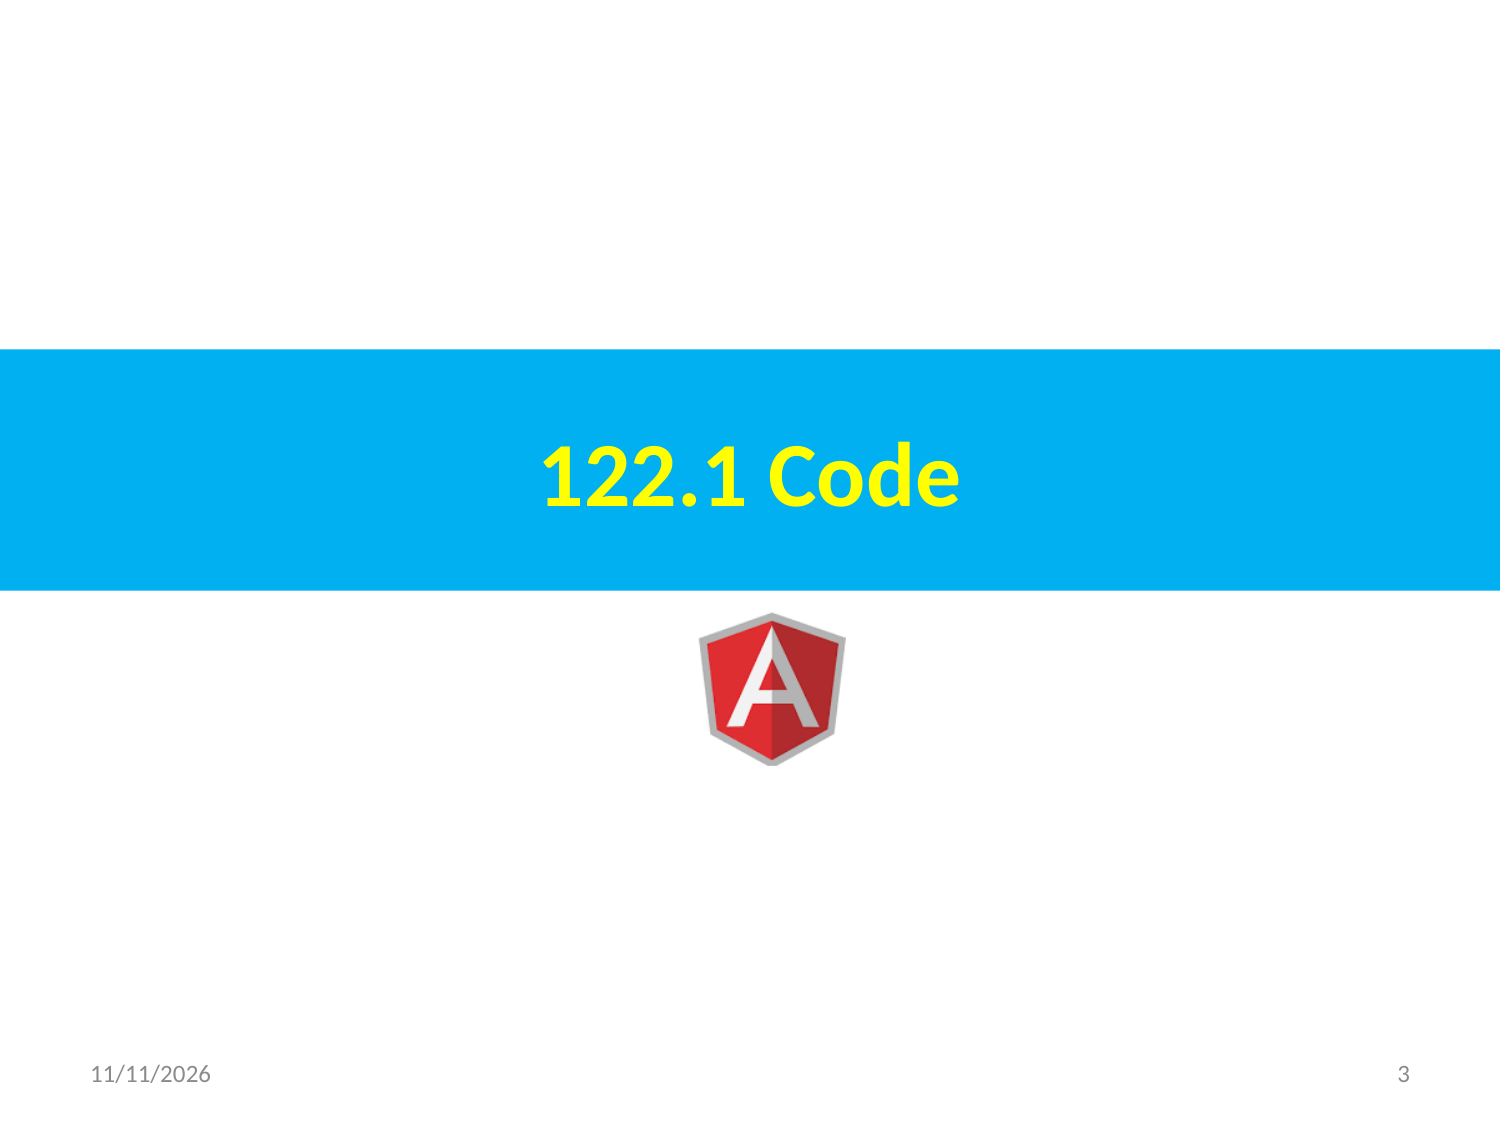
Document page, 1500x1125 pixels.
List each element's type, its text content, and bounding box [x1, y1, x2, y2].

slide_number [75, 1042, 425, 1103]
slide_number 3 [1074, 1042, 1425, 1103]
picture [694, 609, 846, 771]
title 122.1 Code [0, 349, 1500, 591]
